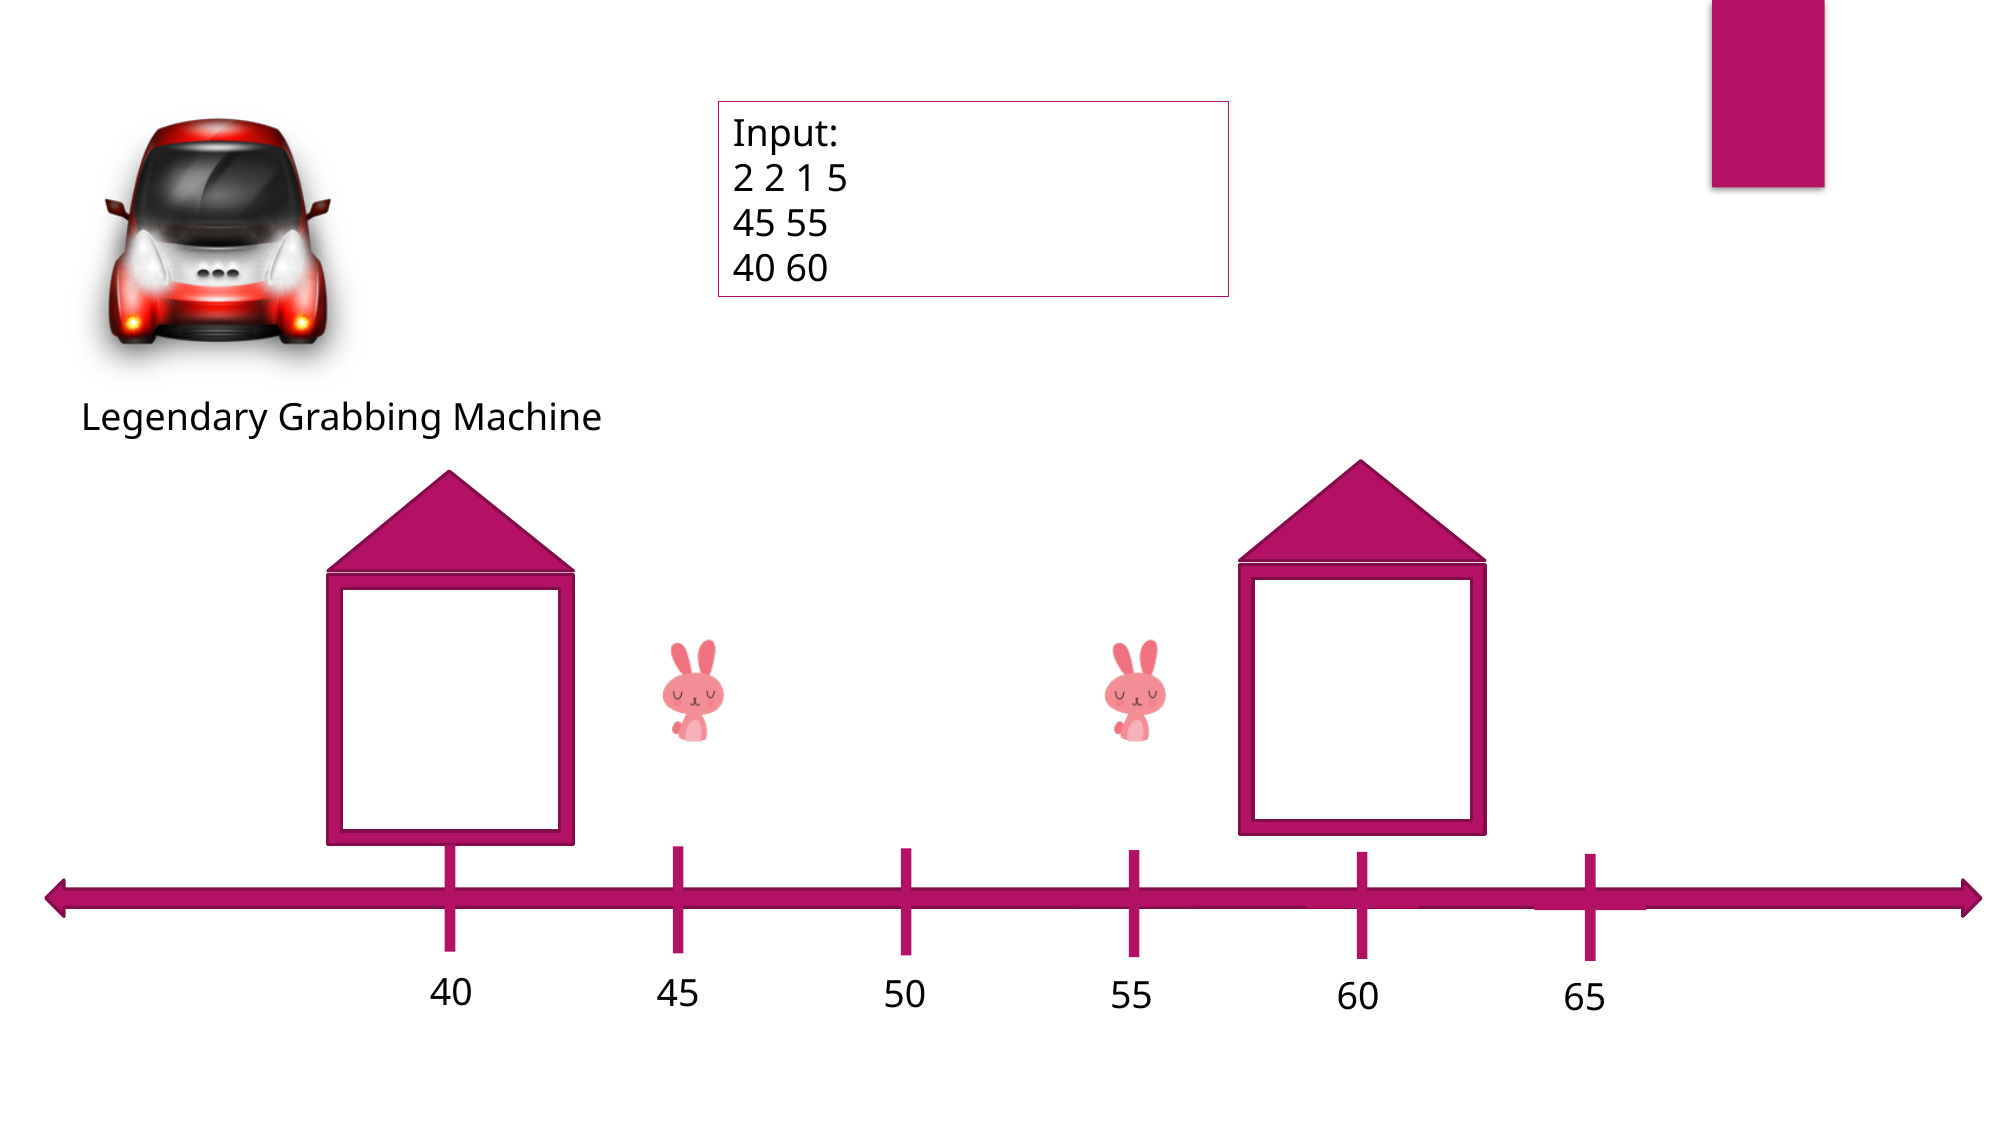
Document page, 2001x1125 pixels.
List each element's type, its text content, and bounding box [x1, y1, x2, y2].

text_box [1534, 853, 1647, 961]
text_box [44, 878, 444, 918]
text_box 50 [868, 962, 941, 1023]
text_box 65 [1548, 965, 1622, 1026]
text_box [327, 470, 574, 845]
text_box 40 [415, 960, 488, 1021]
picture [67, 99, 369, 401]
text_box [1239, 460, 1486, 835]
text_box Legendary Grabbing Machine [66, 385, 628, 446]
picture [618, 596, 769, 785]
text_box [850, 848, 962, 956]
text_box [456, 887, 672, 909]
text_box [1140, 887, 1356, 909]
text_box [622, 846, 734, 954]
text_box [394, 854, 506, 952]
text_box 45 [641, 961, 715, 1022]
text_box [1078, 850, 1191, 958]
text_box 55 [1095, 963, 1168, 1024]
text_box 60 [1321, 964, 1395, 1025]
text_box [684, 887, 900, 909]
text_box Input: 2 2 1 5 45 55 40 60 [718, 101, 1229, 297]
text_box [912, 887, 1128, 909]
text_box [1596, 878, 1983, 918]
picture [1059, 596, 1211, 785]
text_box [1368, 887, 1584, 909]
text_box [1306, 851, 1419, 959]
